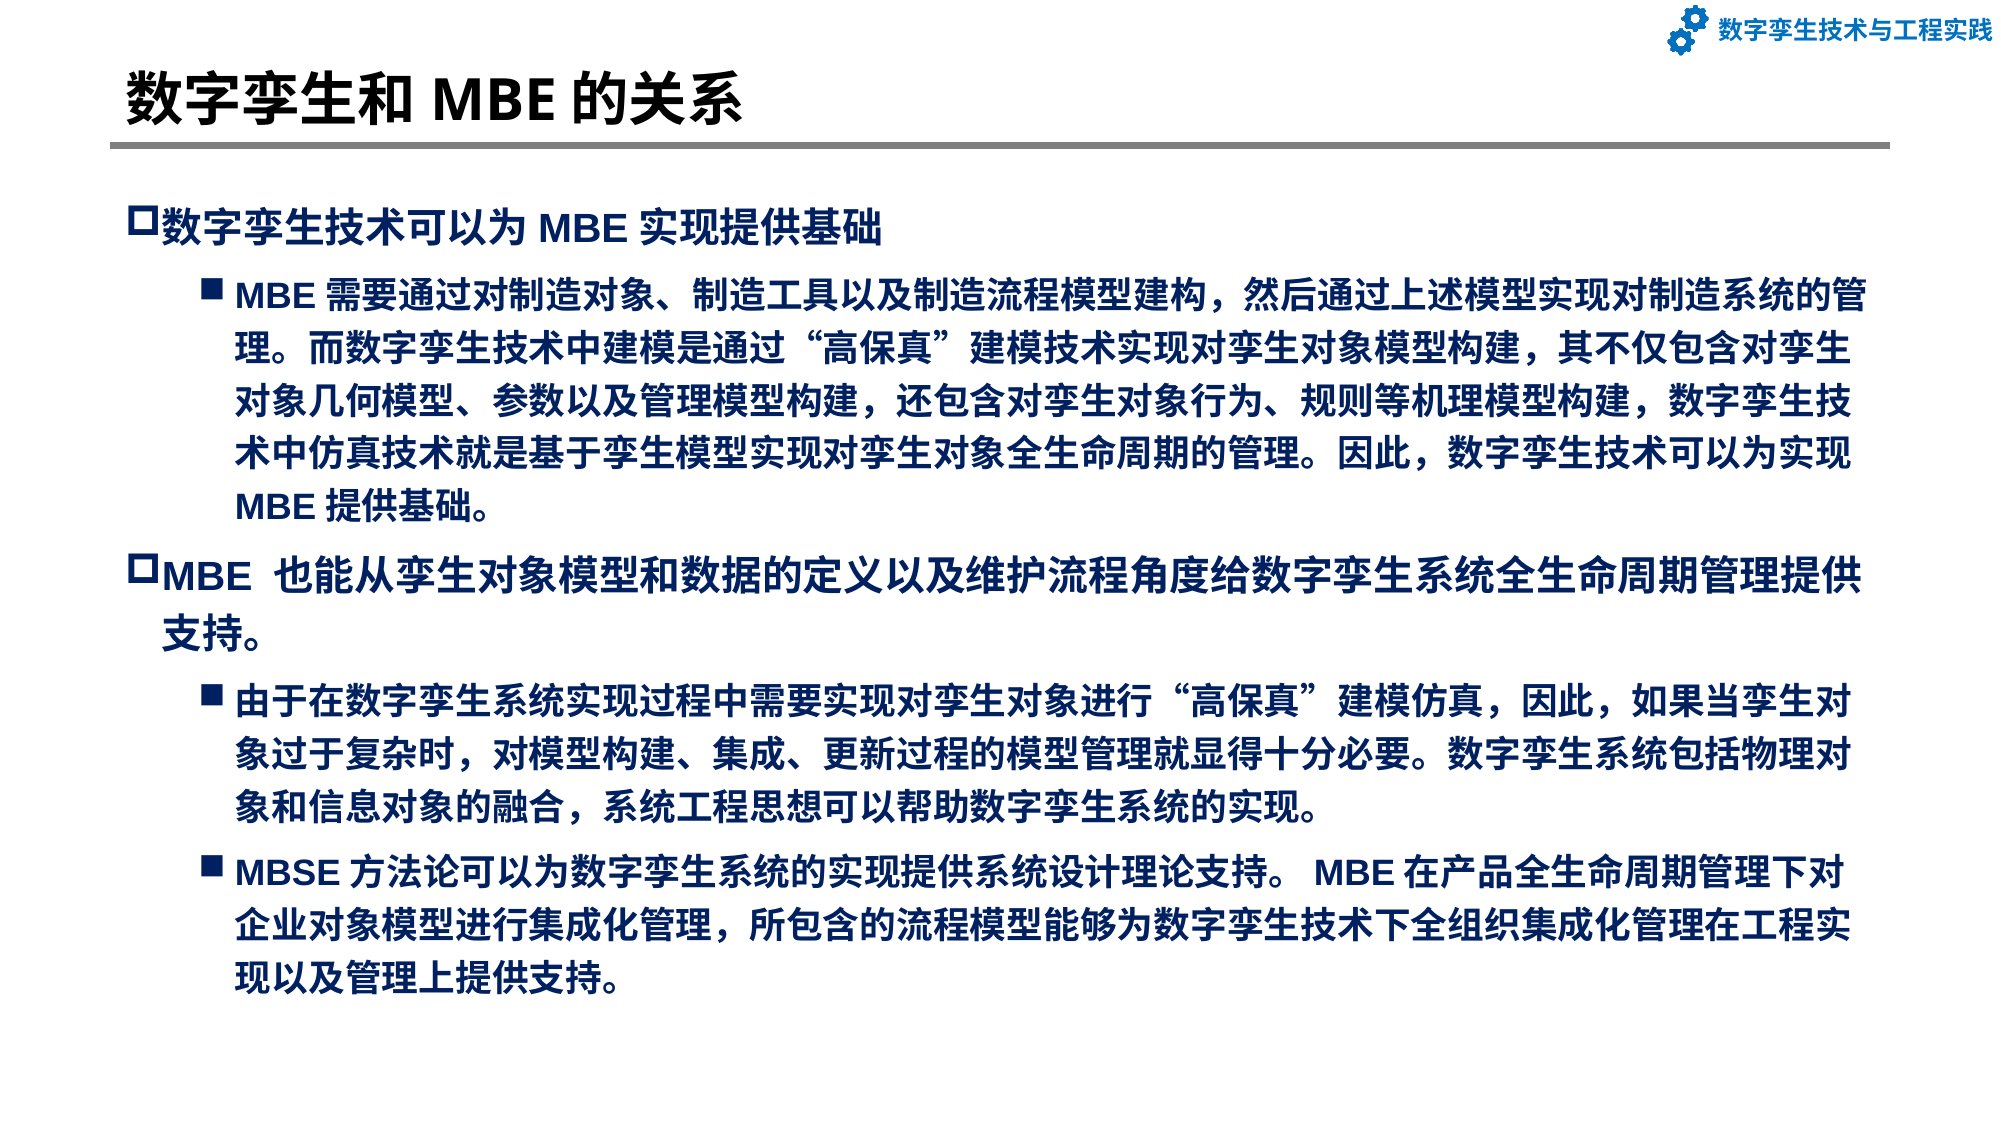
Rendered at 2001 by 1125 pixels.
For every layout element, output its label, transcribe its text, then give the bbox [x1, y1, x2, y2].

list 数字孪生技术可以为MBE实现提供基础 MBE需要通过对制造对象、制造工具以及制造流程模型建构，然后通过上述模型实现对制造系统的管理。而数字孪生技术中建模是通过“高保真”建模技术实现对孪生对象模型构建，其不仅包含对孪生对象几何模型、参数以及管理模型构建，还包含对孪生对象行为、规则等机理模型构建，数字孪生技术中仿真技术就是基于孪生模型实现对孪生对象全生命周期的管理。因此，数字孪生技术可以为实现MBE提供基础。 MBE 也能从孪生对象模型和数据的定义以及维护流程角度给数字孪生系统全生命周期管理提供支持。 由于在数字孪生系统实现过程中需要实现对孪生对象进行“高保真”建模仿真，因此，如果当孪生对象过于复杂时，对模型构建、集成、更新过程的模型管理就显得十分必要。数字孪生系统包括物理对象和信息对象的融合，系统工程思想可以帮助数字孪生系统的实现。 MBSE方法论可以为数字孪生系统的实现提供系统设计理论支持。MBE在产品全生命周期管理下对企业对象模型进行集成化管理，所包含的流程模型能够为数字孪生技术下全组织集成化管理在工程实现以及管理上提供支持。 [109, 184, 1890, 1008]
title 数字孪生和MBE的关系 [109, 0, 1890, 142]
